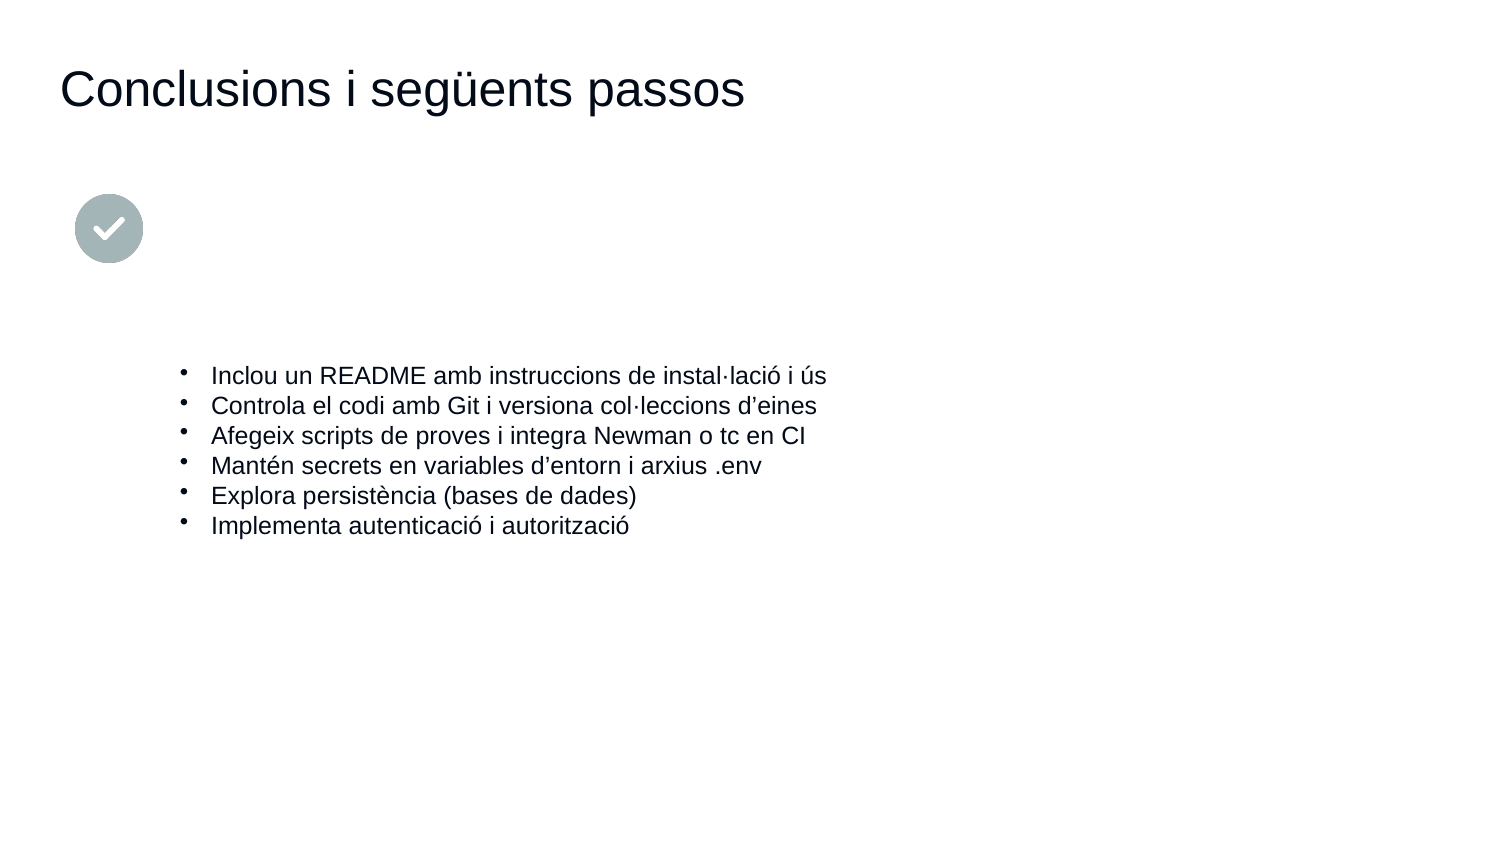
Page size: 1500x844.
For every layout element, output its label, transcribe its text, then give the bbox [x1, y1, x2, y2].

picture [74, 194, 143, 263]
text_box Conclusions i següents passos [44, 45, 1455, 128]
text_box Inclou un README amb instruccions de instal·lació i ús Controla el codi amb Git i versiona col·leccions d’eines Afegeix scripts de proves i integra Newman o tc en CI Mantén secrets en variables d’entorn i arxius .env Explora persistència (bases de dades) Implementa autenticació i autorització [164, 187, 1485, 713]
